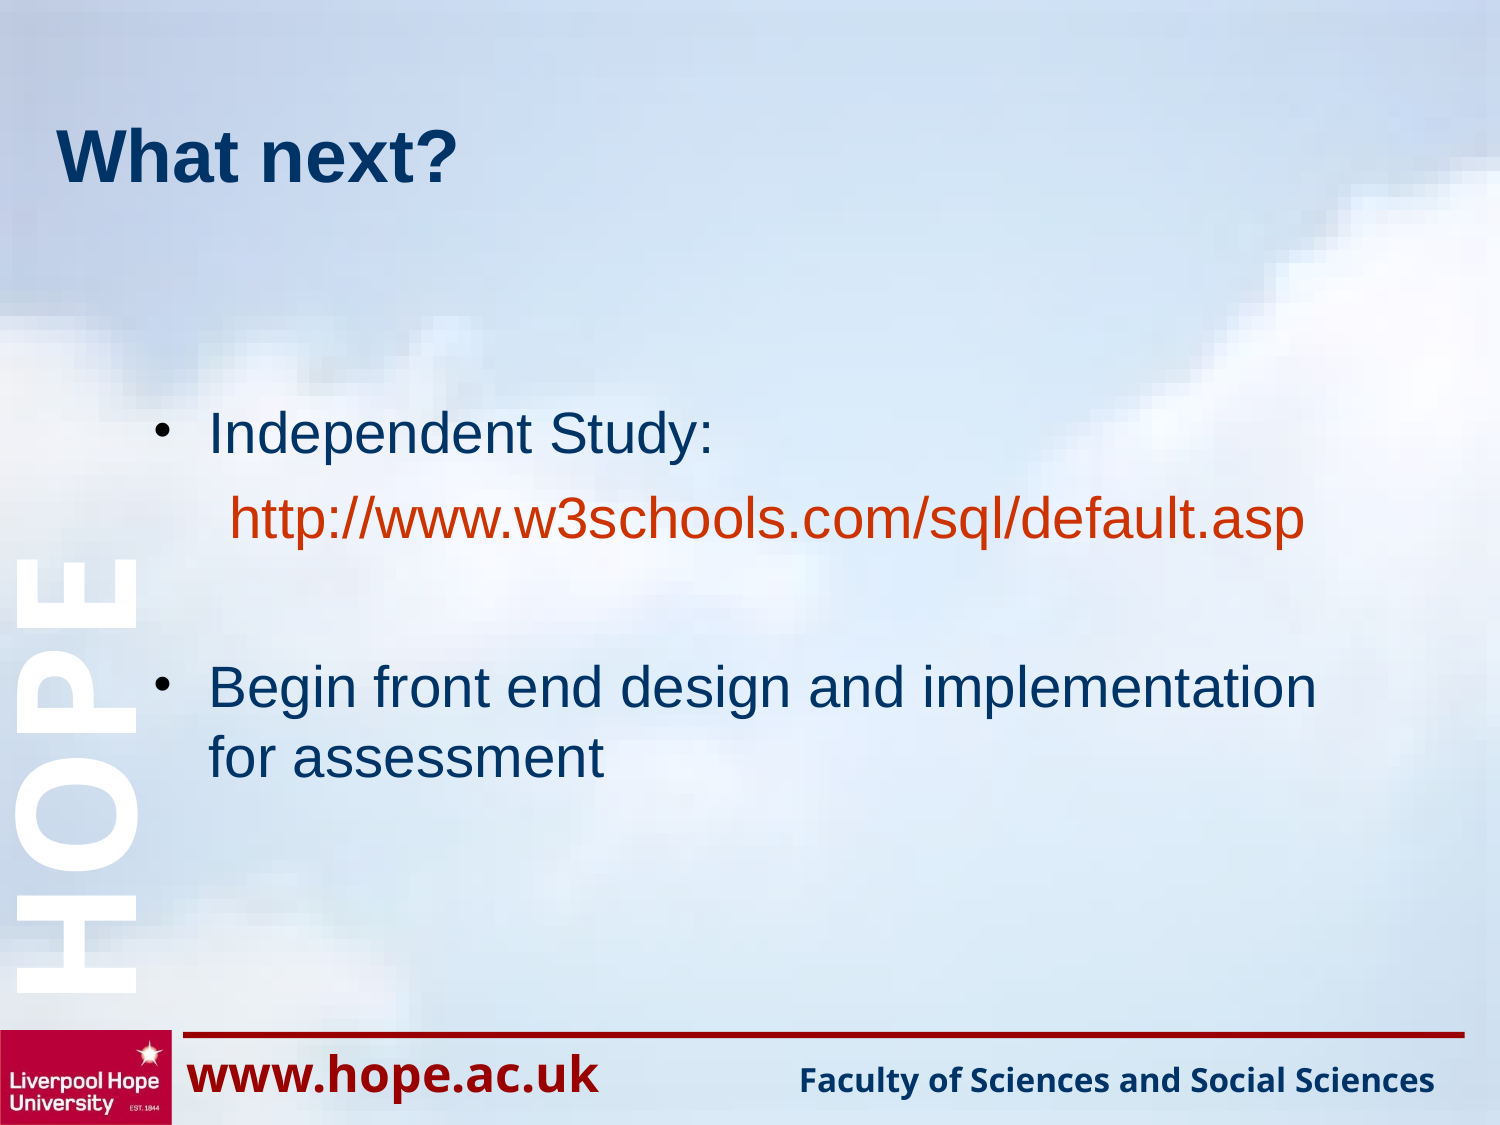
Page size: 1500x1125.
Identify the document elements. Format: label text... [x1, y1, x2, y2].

title What next? [41, 42, 1318, 207]
list Independent Study: http://www.w3schools.com/sql/default.asp Begin front end design and implementation for assessment [137, 387, 1400, 999]
picture [0, 1030, 172, 1125]
